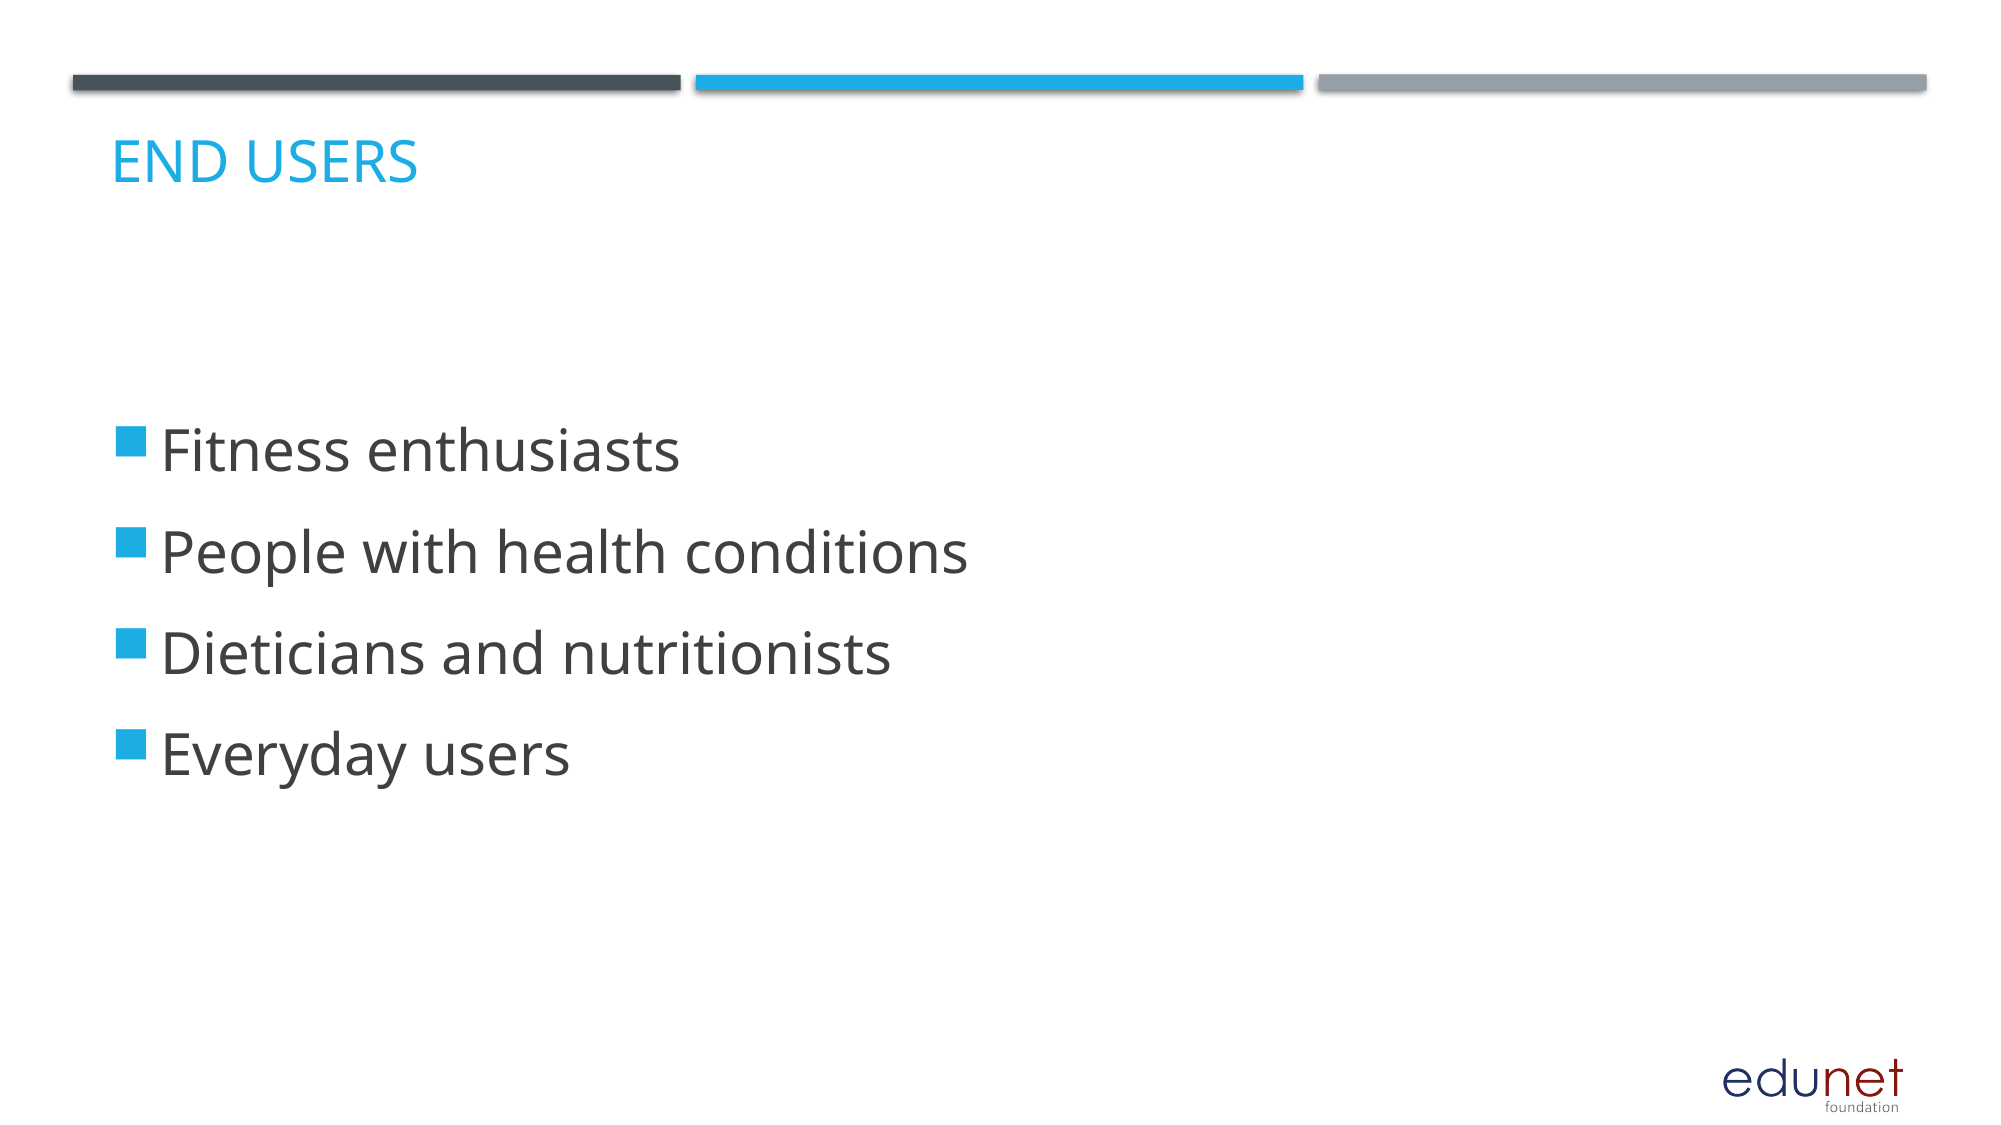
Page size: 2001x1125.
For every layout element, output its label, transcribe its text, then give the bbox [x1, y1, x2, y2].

list Fitness enthusiasts People with health conditions Dieticians and nutritionists Everyday users [95, 213, 1905, 981]
title End users [95, 115, 1905, 203]
picture [1719, 1056, 1905, 1116]
